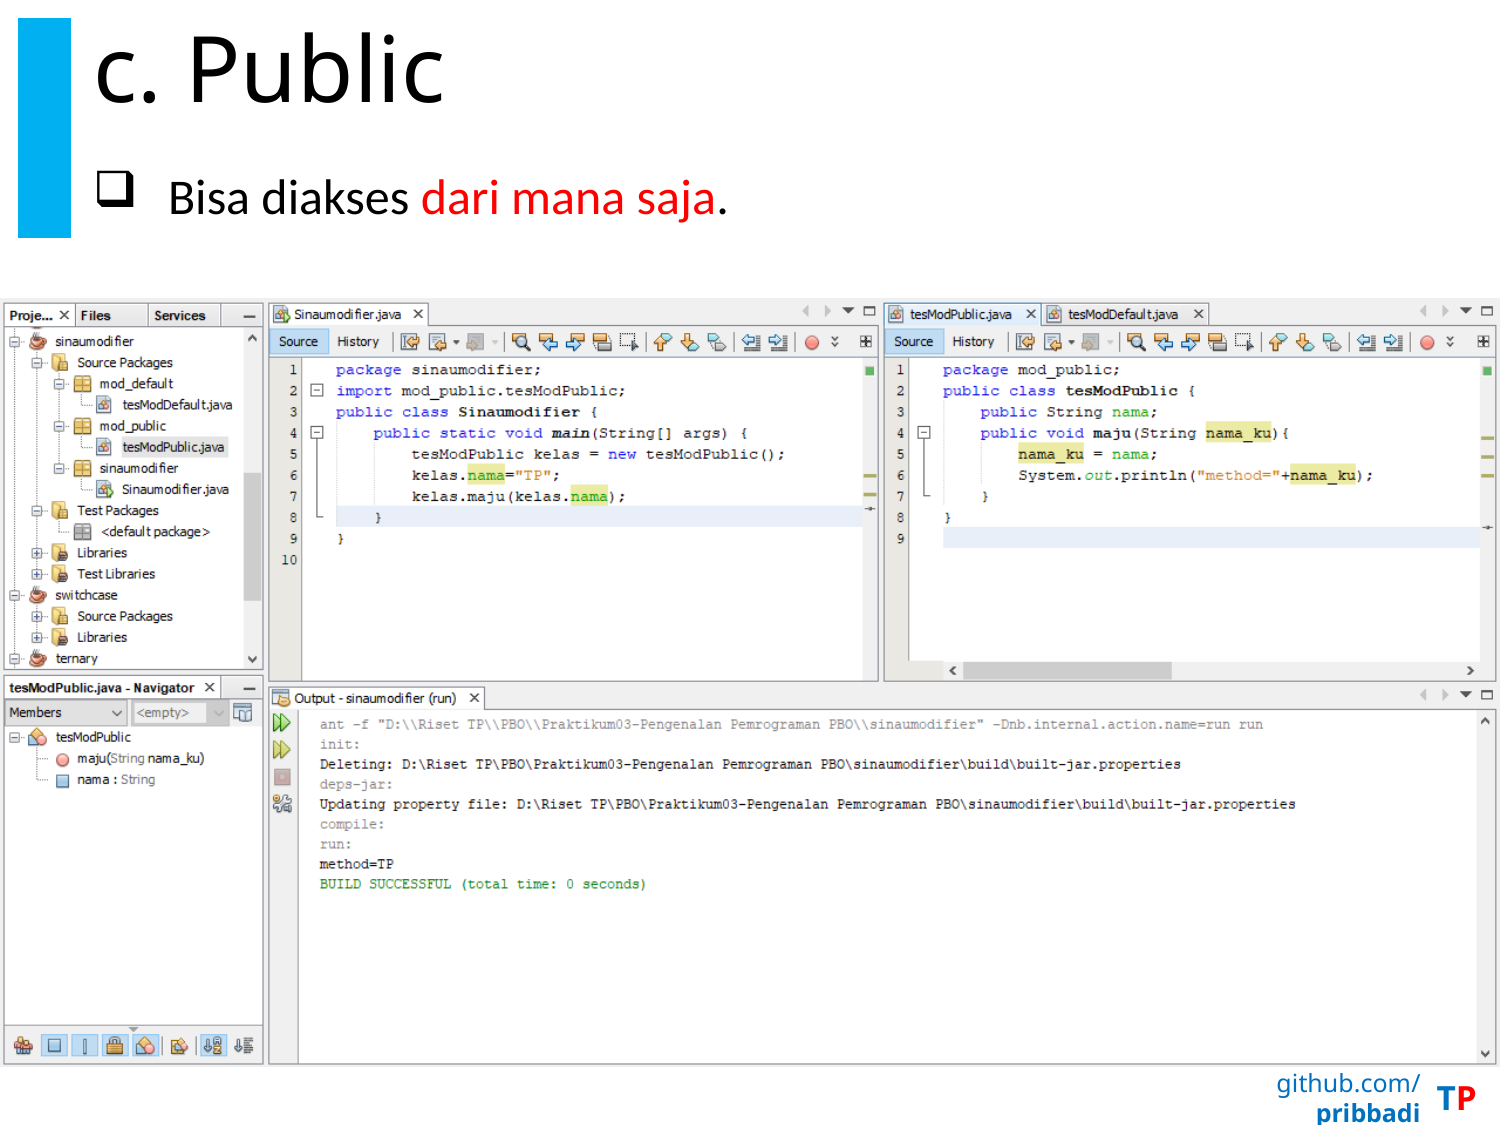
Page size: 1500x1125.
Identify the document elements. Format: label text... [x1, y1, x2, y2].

list Bisa diakses dari mana saja. [78, 163, 1443, 298]
title c. Public [78, 19, 1443, 163]
picture [0, 298, 1500, 1067]
